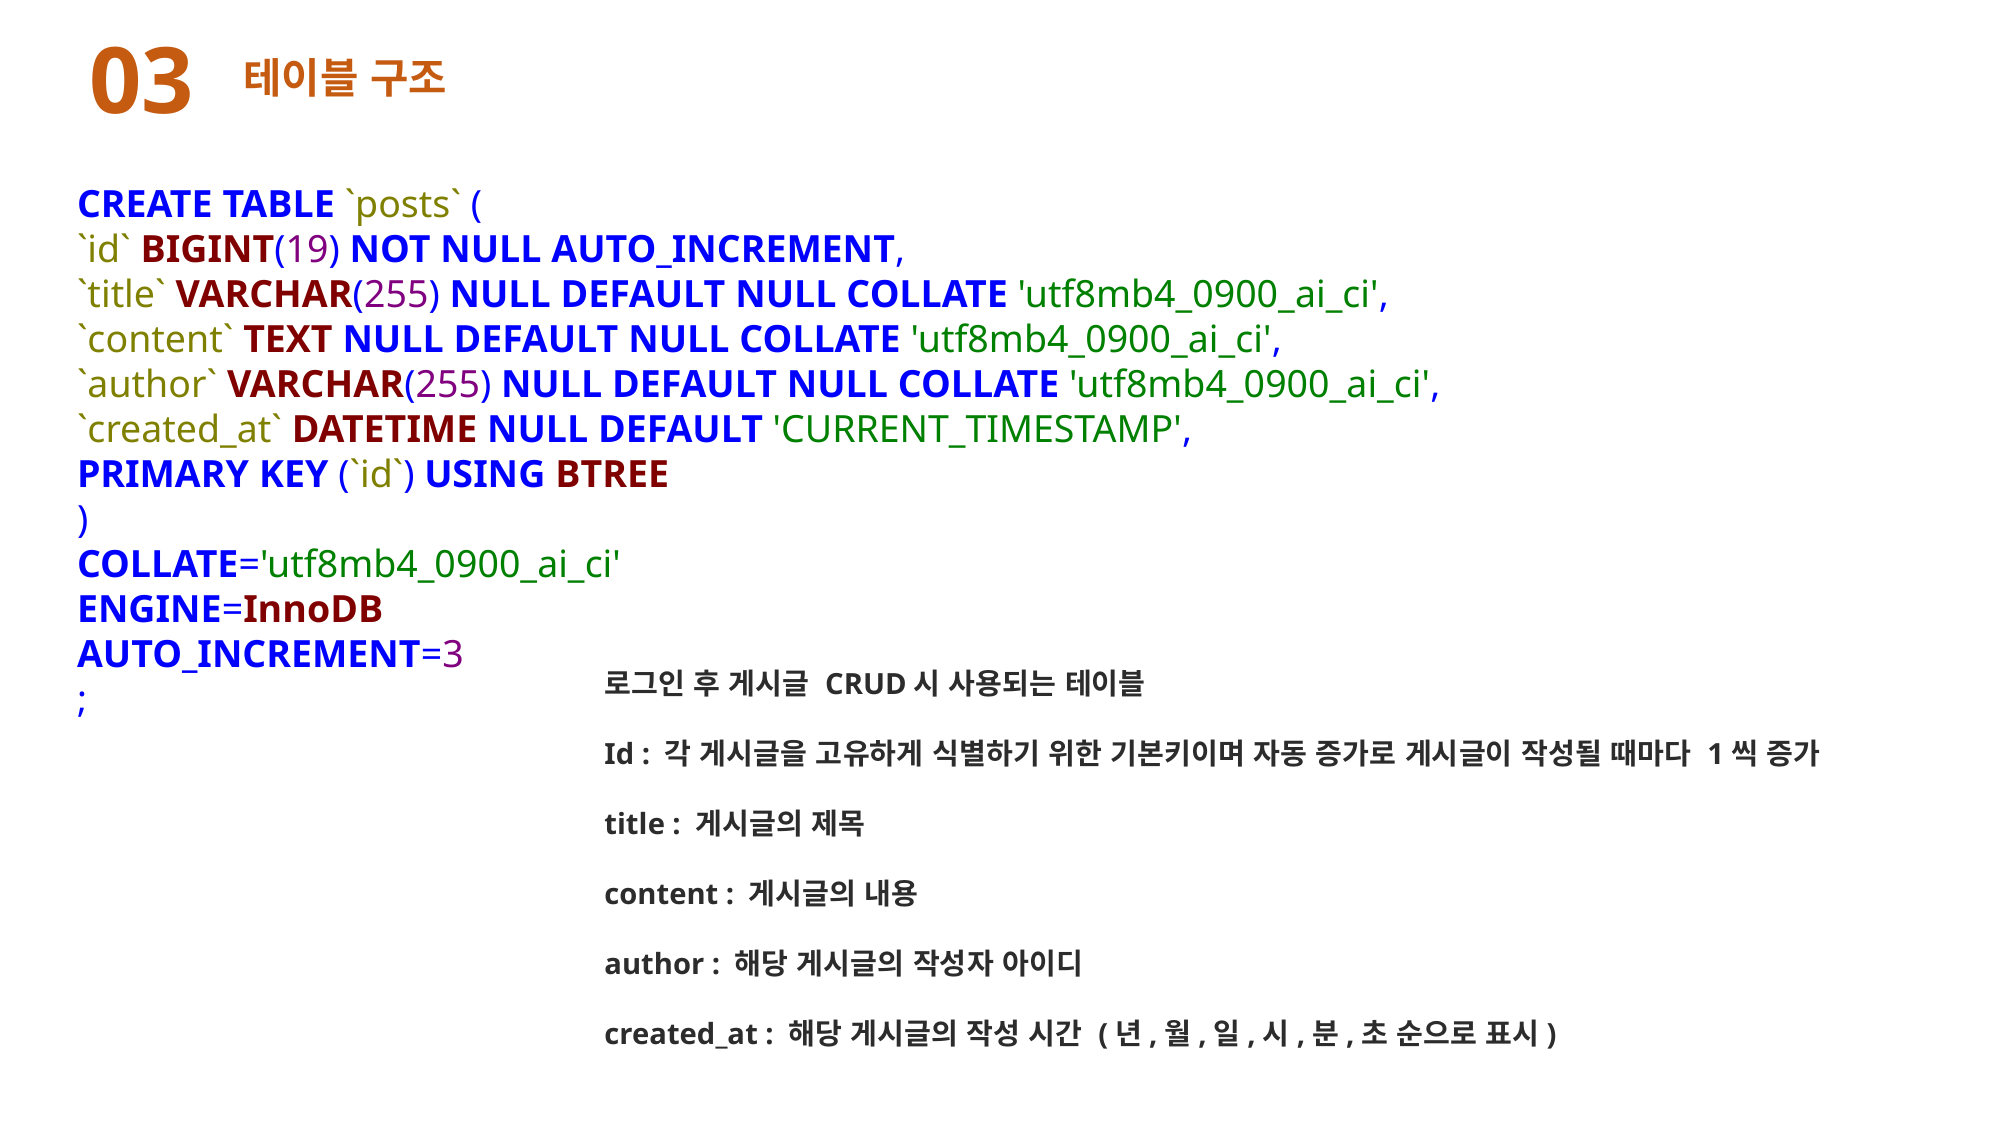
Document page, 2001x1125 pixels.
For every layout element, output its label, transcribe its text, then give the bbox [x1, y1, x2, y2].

text_box 로그인 후 게시글 CRUD시 사용되는 테이블 Id : 각 게시글을 고유하게 식별하기 위한 기본키이며 자동 증가로 게시글이 작성될 때마다 1씩 증가 title : 게시글의 제목 content : 게시글의 내용 author : 해당 게시글의 작성자 아이디 created_at : 해당 게시글의 작성 시간 (년,월,일,시,분,초 순으로 표시) [604, 665, 1961, 1121]
text_box CREATE TABLE `posts` ( `id` BIGINT(19) NOT NULL AUTO_INCREMENT, `title` VARCHAR(255) NULL DEFAULT NULL COLLATE 'utf8mb4_0900_ai_ci', `content` TEXT NULL DEFAULT NULL COLLATE 'utf8mb4_0900_ai_ci', `author` VARCHAR(255) NULL DEFAULT NULL COLLATE 'utf8mb4_0900_ai_ci', `created_at` DATETIME NULL DEFAULT 'CURRENT_TIMESTAMP', PRIMARY KEY (`id`) USING BTREE ) COLLATE='utf8mb4_0900_ai_ci' ENGINE=InnoDB AUTO_INCREMENT=3 ; [62, 173, 1563, 773]
text_box 03 [62, 21, 222, 132]
text_box 테이블 구조 [243, 51, 872, 102]
